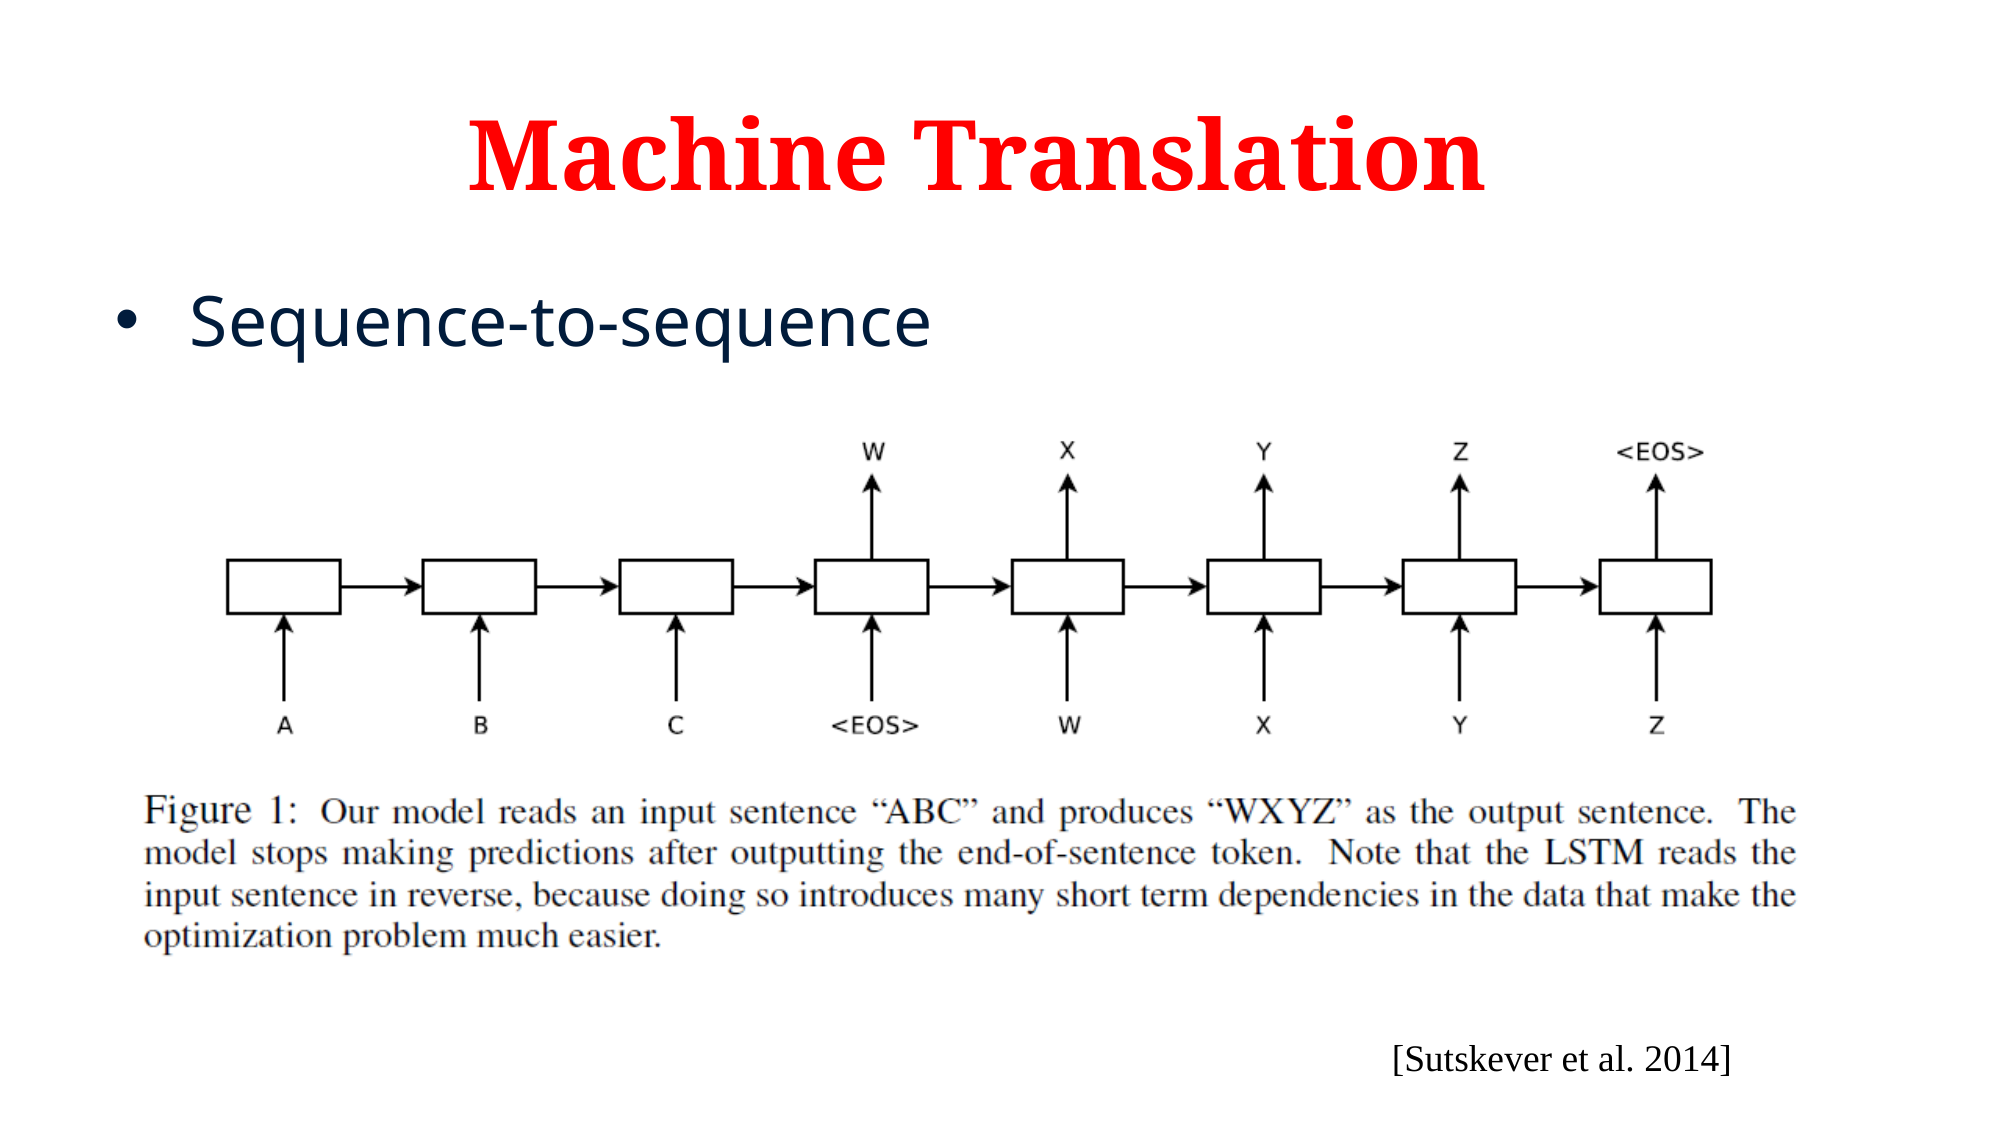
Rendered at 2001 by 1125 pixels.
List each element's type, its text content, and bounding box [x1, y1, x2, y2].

text_box [Sutskever et al. 2014] [1302, 1026, 1748, 1087]
title Machine Translation [55, 85, 1900, 240]
list Sequence-to-sequence [99, 269, 1900, 861]
picture [131, 382, 1825, 974]
